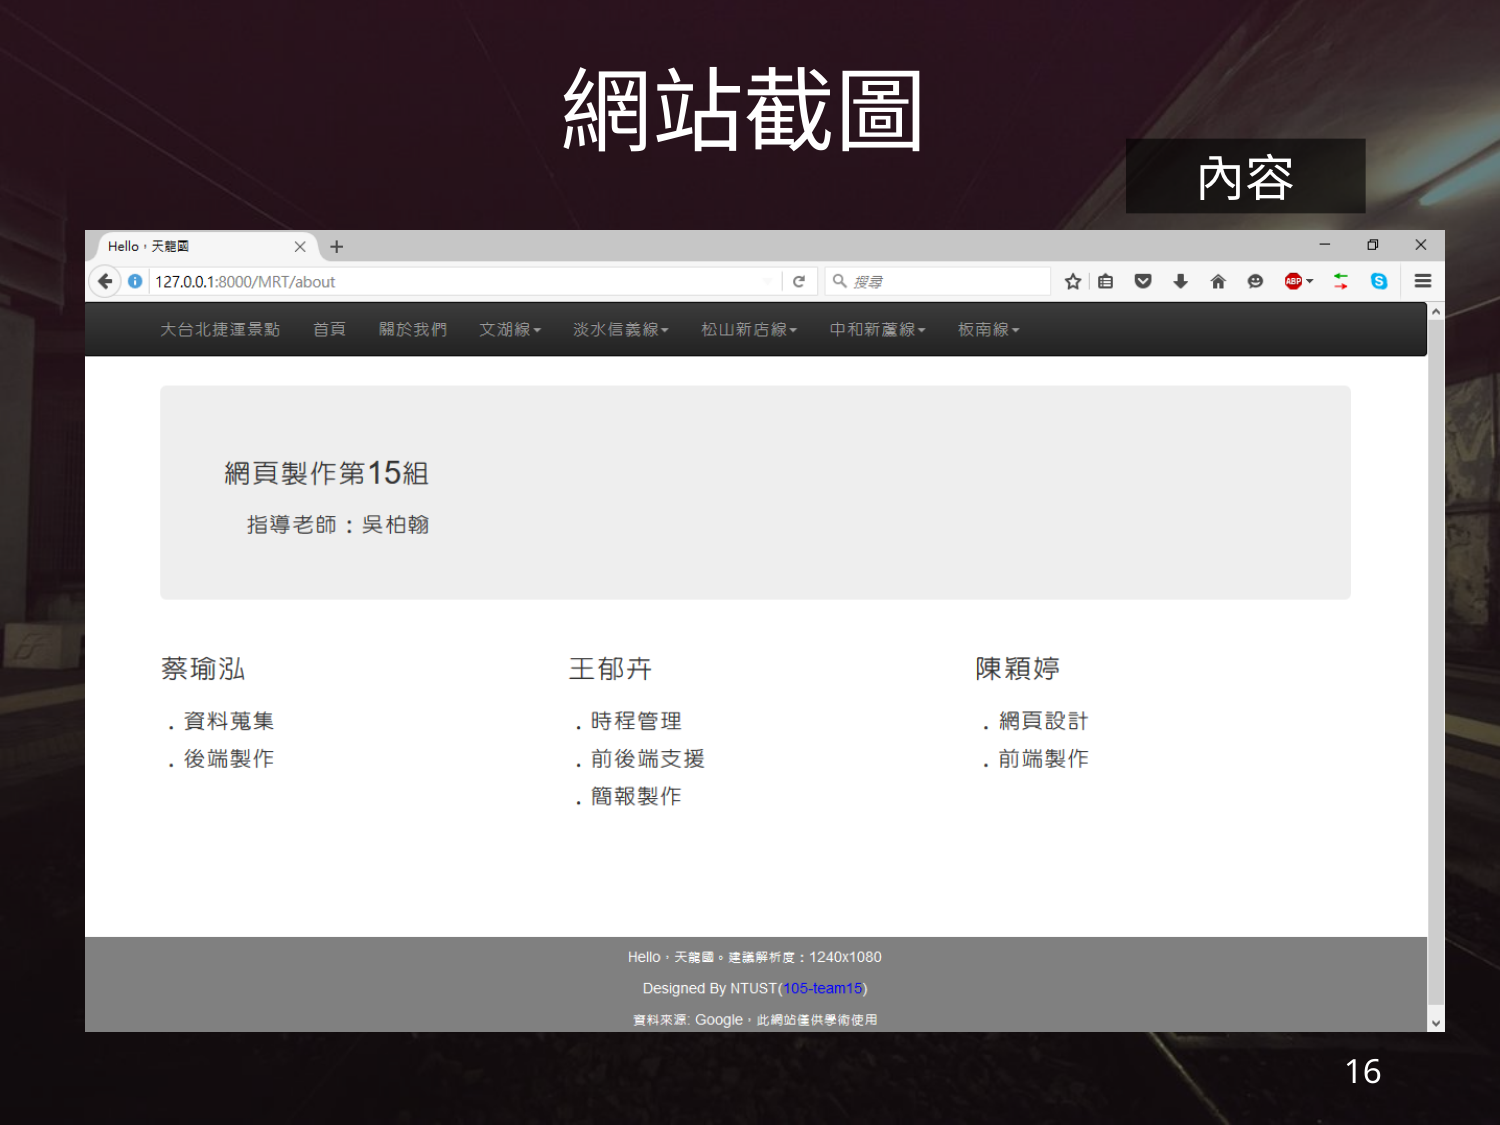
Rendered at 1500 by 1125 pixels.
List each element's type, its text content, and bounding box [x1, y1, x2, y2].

picture [0, 0, 1500, 1125]
text_box 網站截圖 [534, 45, 954, 171]
text_box 內容 [1126, 138, 1366, 214]
slide_number 16 [1059, 1042, 1397, 1103]
